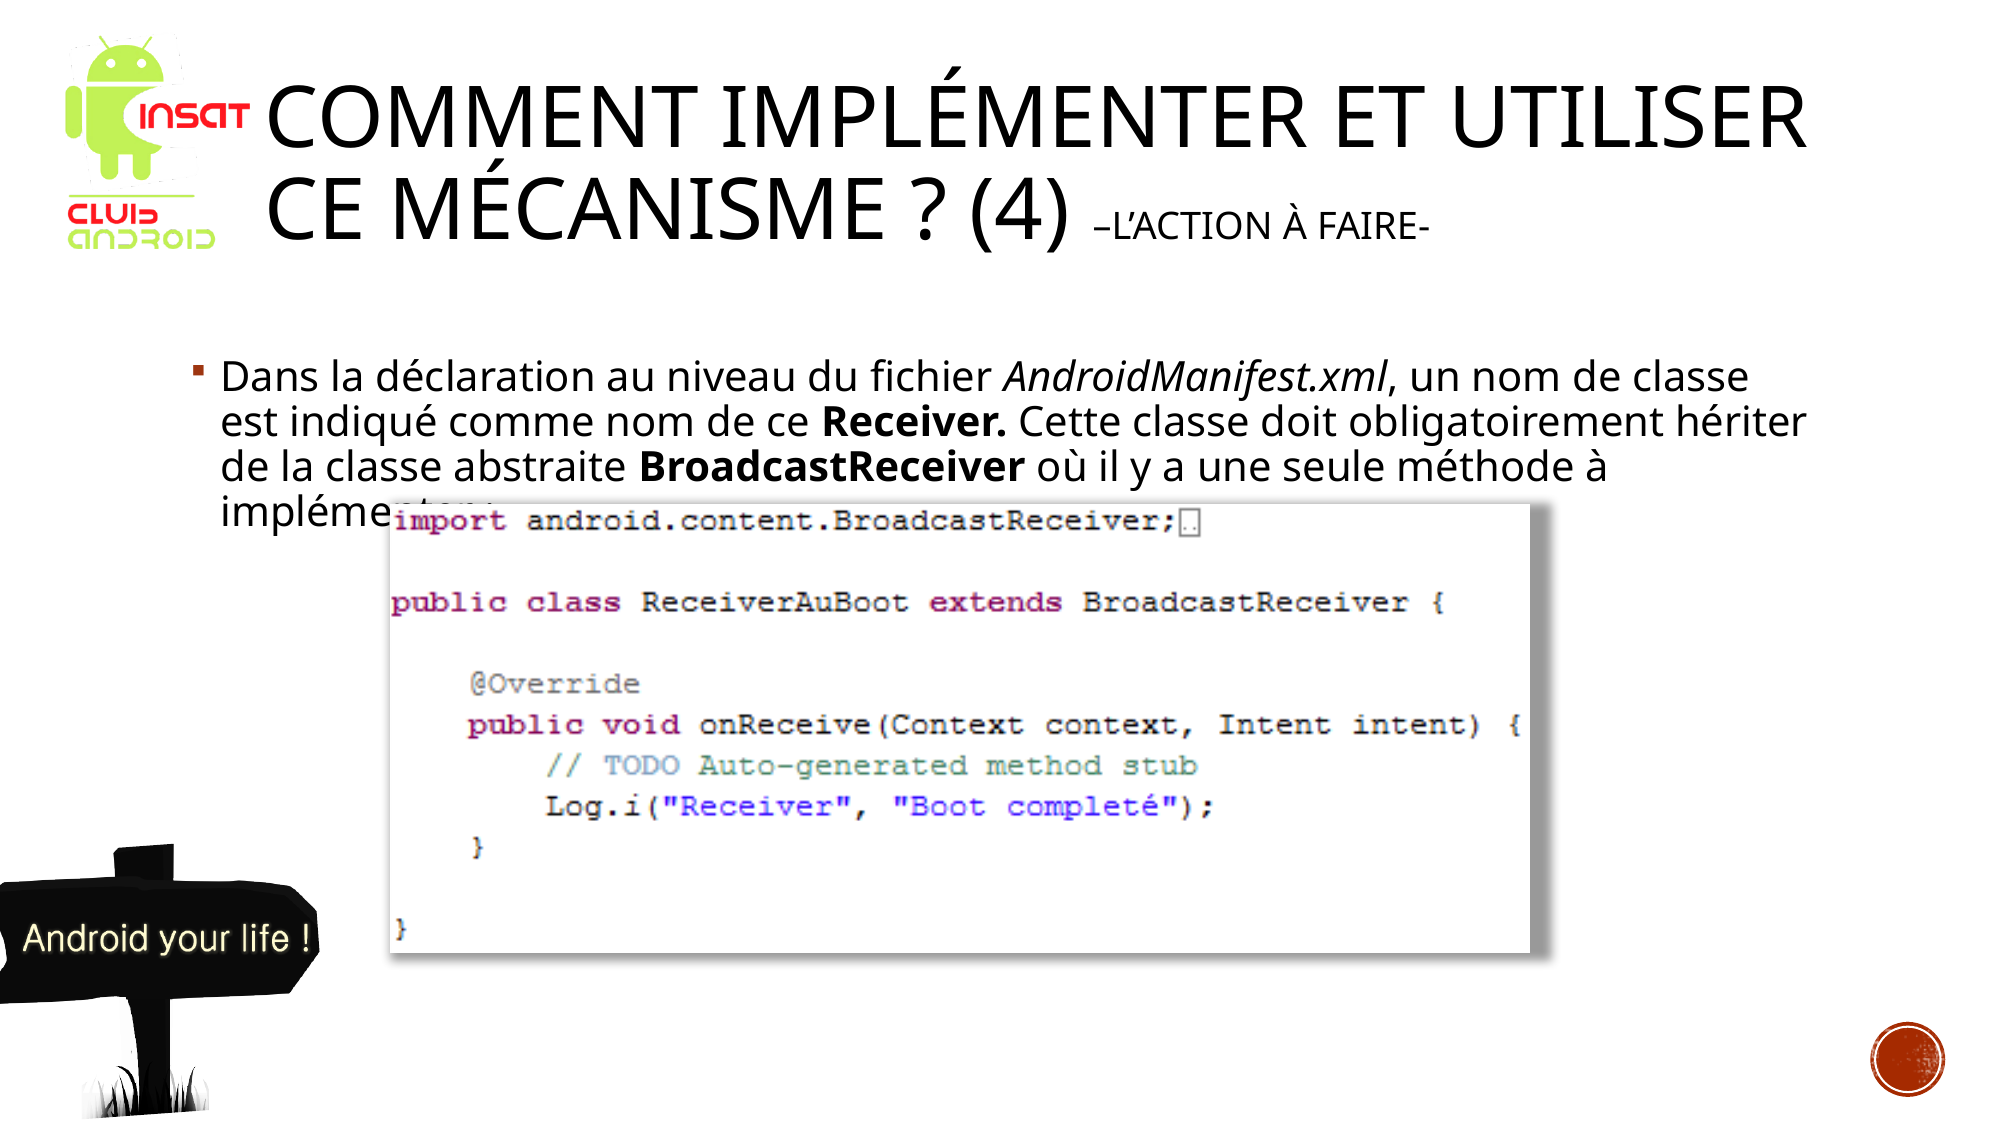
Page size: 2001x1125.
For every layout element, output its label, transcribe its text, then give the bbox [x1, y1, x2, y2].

title Comment implémenter et utiliser ce mécanisme ? (4) –L’action à faire- [249, 47, 1830, 285]
text_box [0, 833, 331, 1125]
list Dans la déclaration au niveau du fichier AndroidManifest.xml, un nom de classe est indiqué comme nom de ce Receiver. Cette classe doit obligatoirement hériter de la classe abstraite BroadcastReceiver où il y a une seule méthode à implémenter : [175, 348, 1826, 1013]
picture [390, 504, 1530, 953]
text_box [65, 32, 250, 249]
